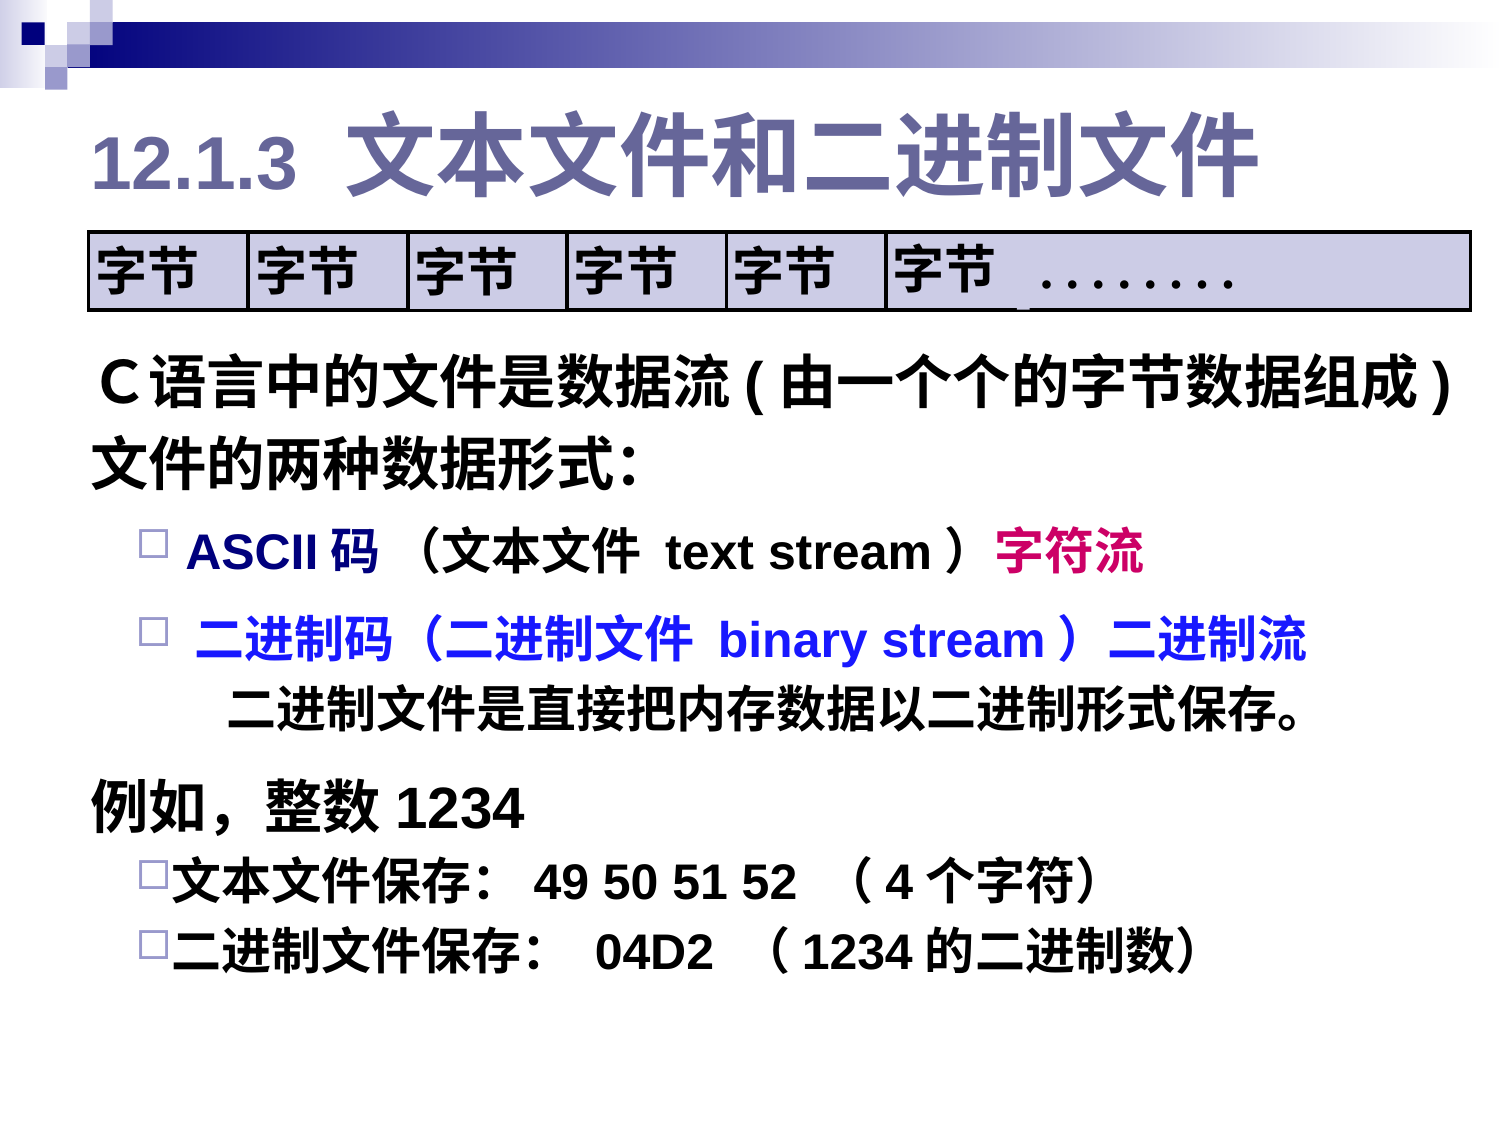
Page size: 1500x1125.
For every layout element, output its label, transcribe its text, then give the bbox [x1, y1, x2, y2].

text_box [88, 231, 1471, 311]
title 12.1.3 文本文件和二进制文件 [75, 75, 1412, 232]
list Ｃ语言中的文件是数据流(由一个个的字节数据组成) 文件的两种数据形式： ASCII码 （文本文件 text stream）字符流 二进制码（二进制文件 binary stream）二进制流 二进制文件是直接把内存数据以二进制形式保存。 例如，整数1234 文本文件保存：49 50 51 52 （4个字符） 二进制文件保存： 04D2 （1234的二进制数） [75, 338, 1471, 1005]
